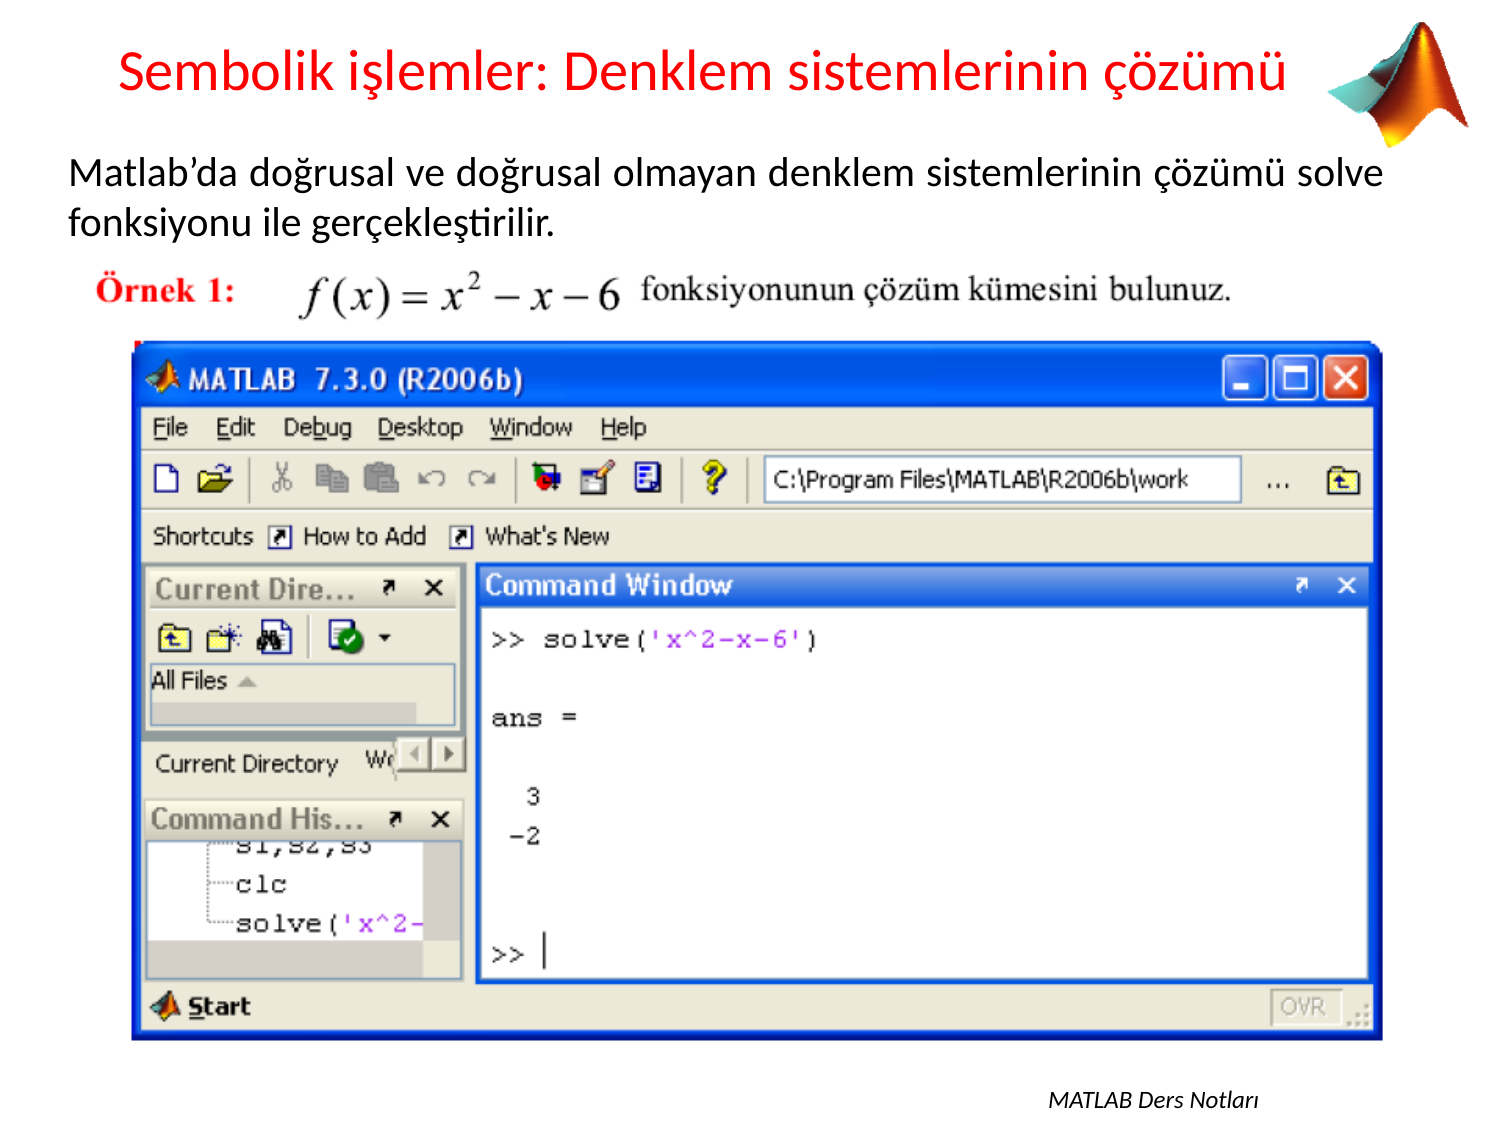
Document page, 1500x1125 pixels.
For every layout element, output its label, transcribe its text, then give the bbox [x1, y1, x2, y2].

text_box MATLAB Ders Notları [1033, 1076, 1500, 1121]
picture [1304, 18, 1477, 155]
list Matlab’da doğrusal ve doğrusal olmayan denklem sistemlerinin çözümü solve fonksiyonu ile gerçekleştirilir. [53, 137, 1400, 279]
picture [88, 255, 1408, 1058]
title Sembolik işlemler: Denklem sistemlerinin çözümü [76, 14, 1427, 119]
